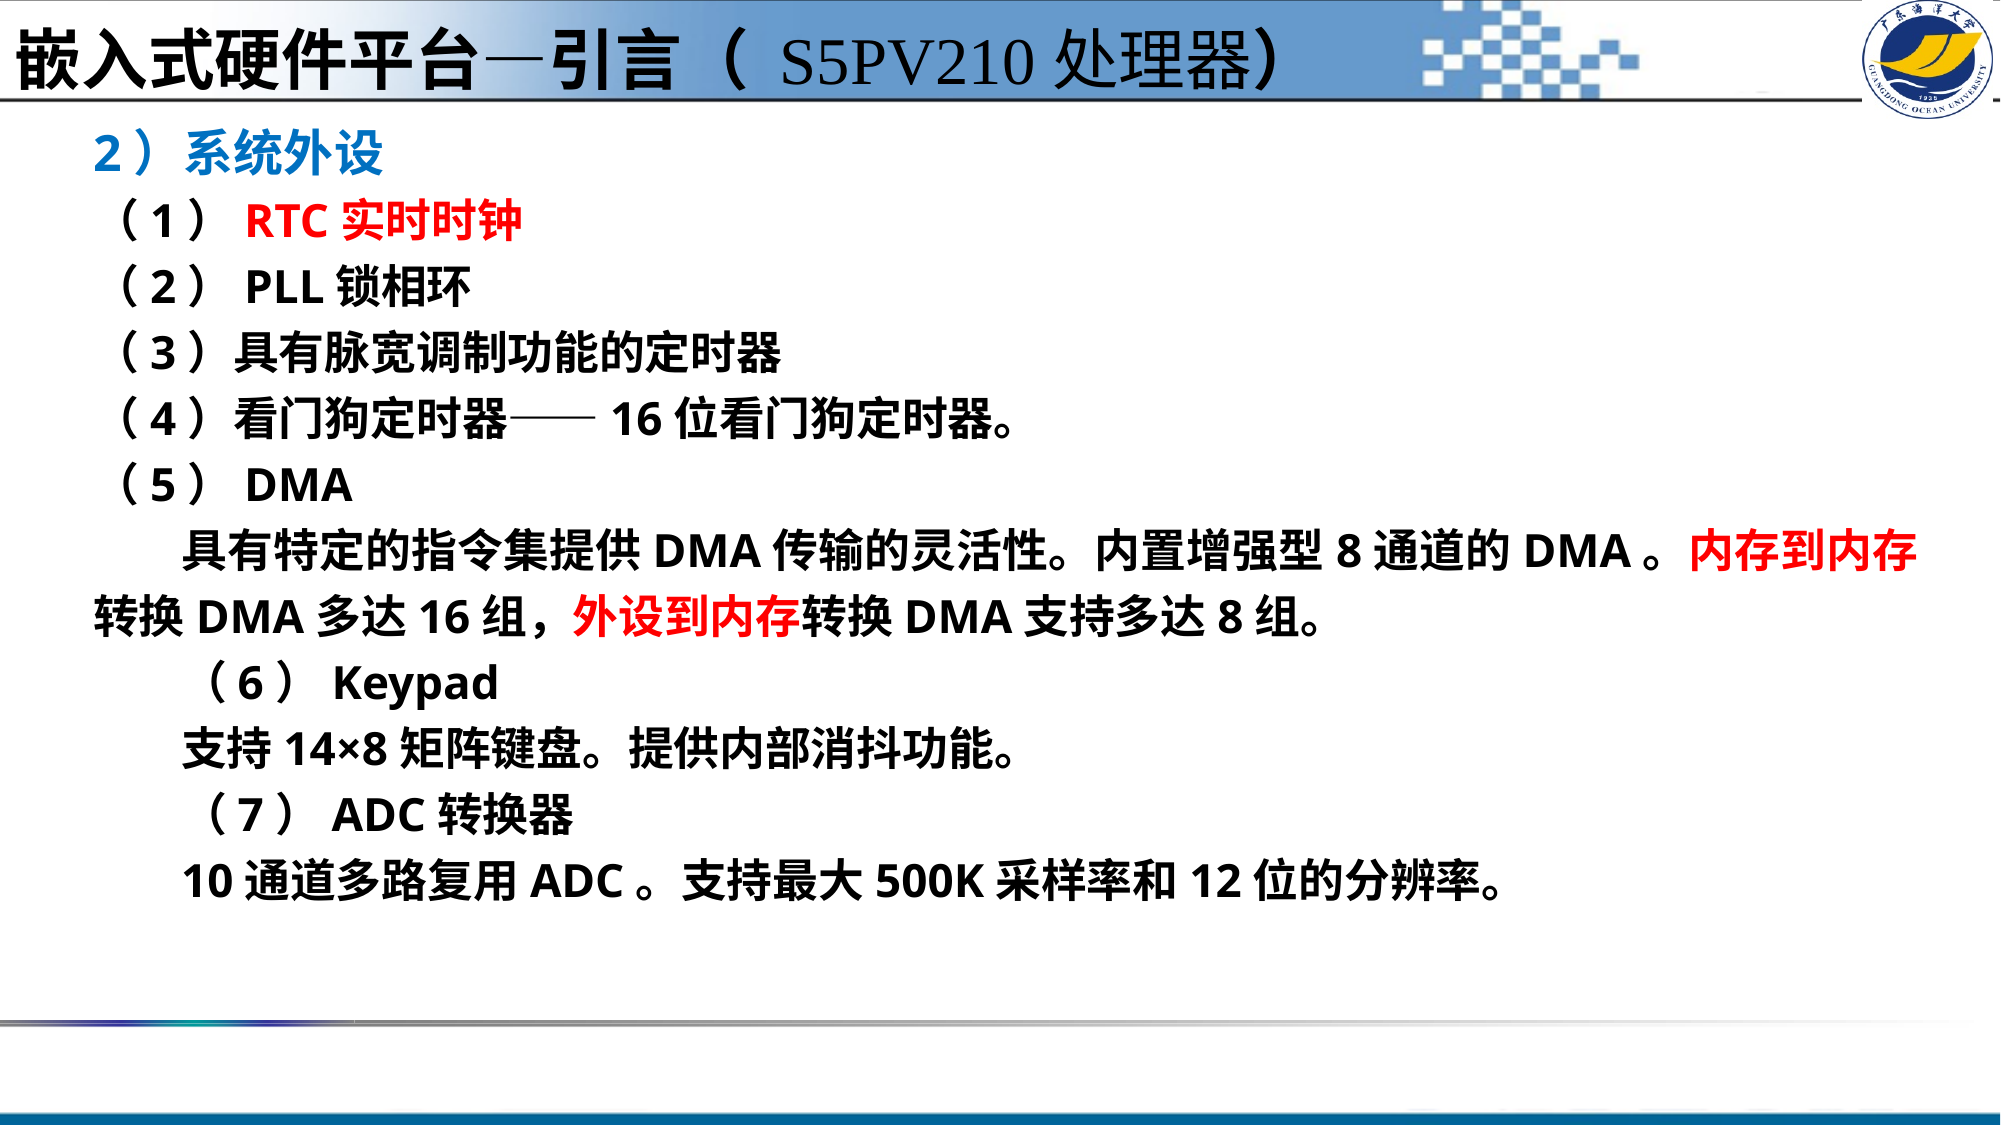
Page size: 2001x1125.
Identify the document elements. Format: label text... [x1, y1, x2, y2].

text_box 2）系统外设 （1）RTC实时时钟 （2）PLL锁相环 （3）具有脉宽调制功能的定时器 （4）看门狗定时器——16位看门狗定时器。 （5）DMA 具有特定的指令集提供DMA传输的灵活性。内置增强型8通道的DMA。内存到内存转换DMA多达16组，外设到内存转换DMA支持多达8组。 （6）Keypad 支持14×8矩阵键盘。提供内部消抖功能。 （7）ADC转换器 10通道多路复用ADC。支持最大500K采样率和12位的分辨率。 [78, 113, 1934, 914]
picture [0, 0, 2001, 1115]
text_box 嵌入式硬件平台—引言（ S5PV210处理器） [0, 3, 1485, 113]
